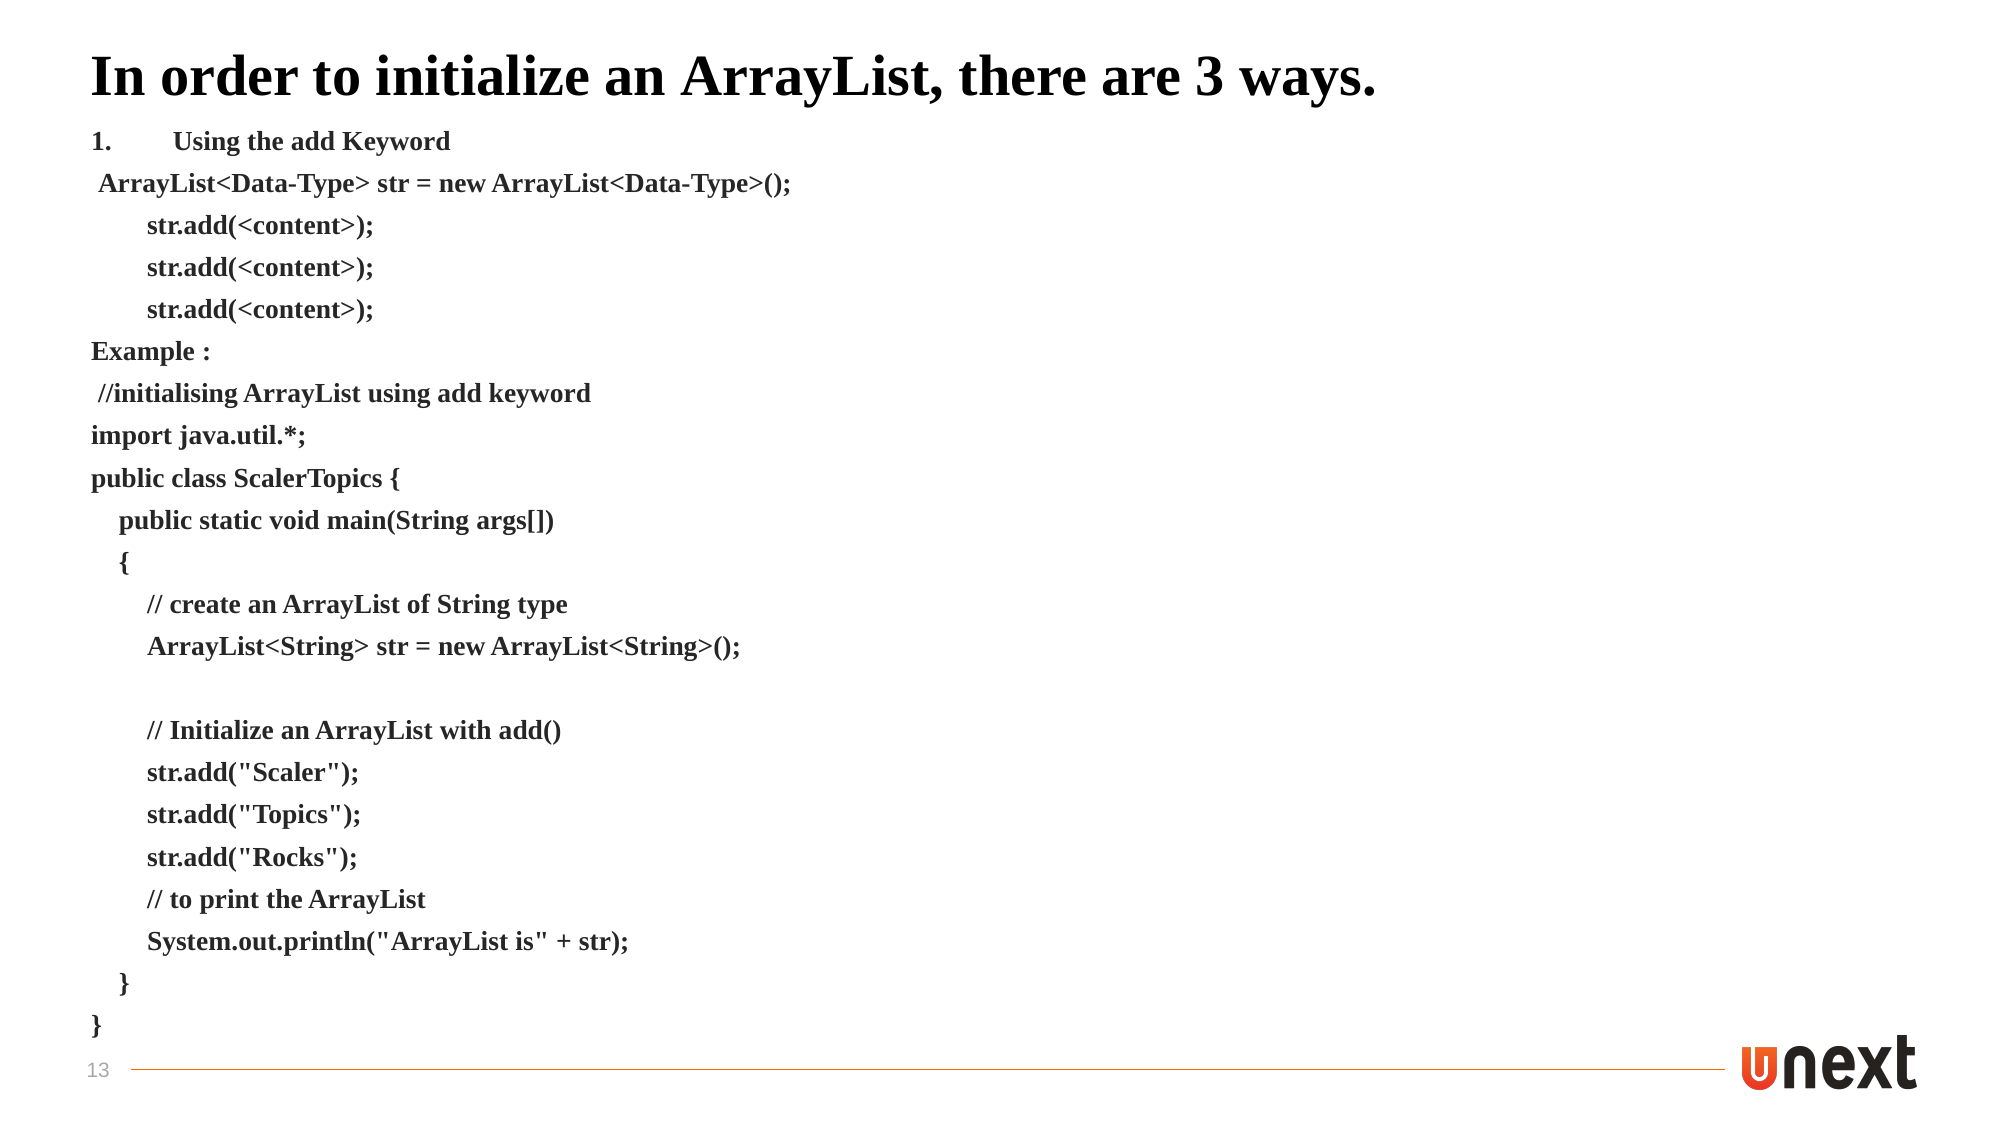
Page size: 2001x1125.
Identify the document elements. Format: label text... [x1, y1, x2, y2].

slide_number 13 [48, 1047, 110, 1091]
picture [1742, 1048, 1917, 1090]
list Using the add Keyword ArrayList<Data-Type> str = new ArrayList<Data-Type>(); str.add(<content>); str.add(<content>); str.add(<content>); Example : //initialising ArrayList using add keyword import java.util.*; public class ScalerTopics { public static void main(String args[]) { // create an ArrayList of String type ArrayList<String> str = new ArrayList<String>(); // Initialize an ArrayList with add() str.add("Scaler"); str.add("Topics"); str.add("Rocks"); // to print the ArrayList System.out.println("ArrayList is" + str); } } [76, 135, 1924, 1048]
title In order to initialize an ArrayList, there are 3 ways. [76, 17, 1924, 135]
